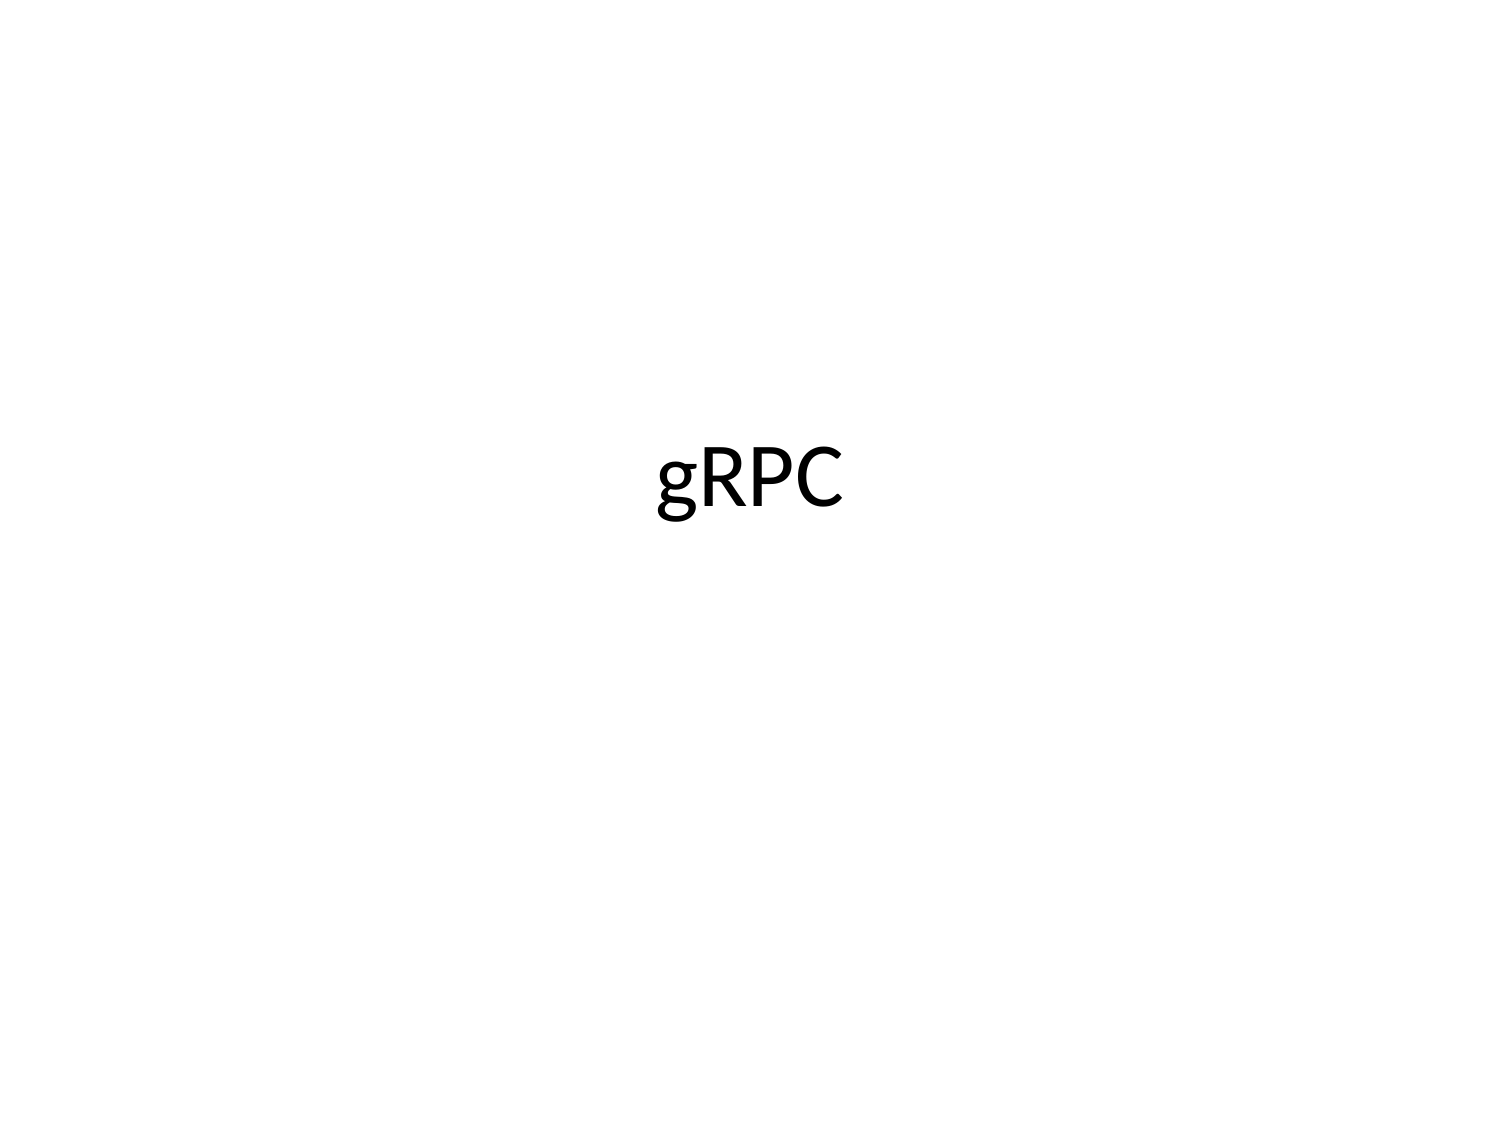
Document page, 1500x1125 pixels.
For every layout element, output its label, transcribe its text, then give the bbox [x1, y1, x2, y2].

title gRPC [112, 349, 1388, 591]
